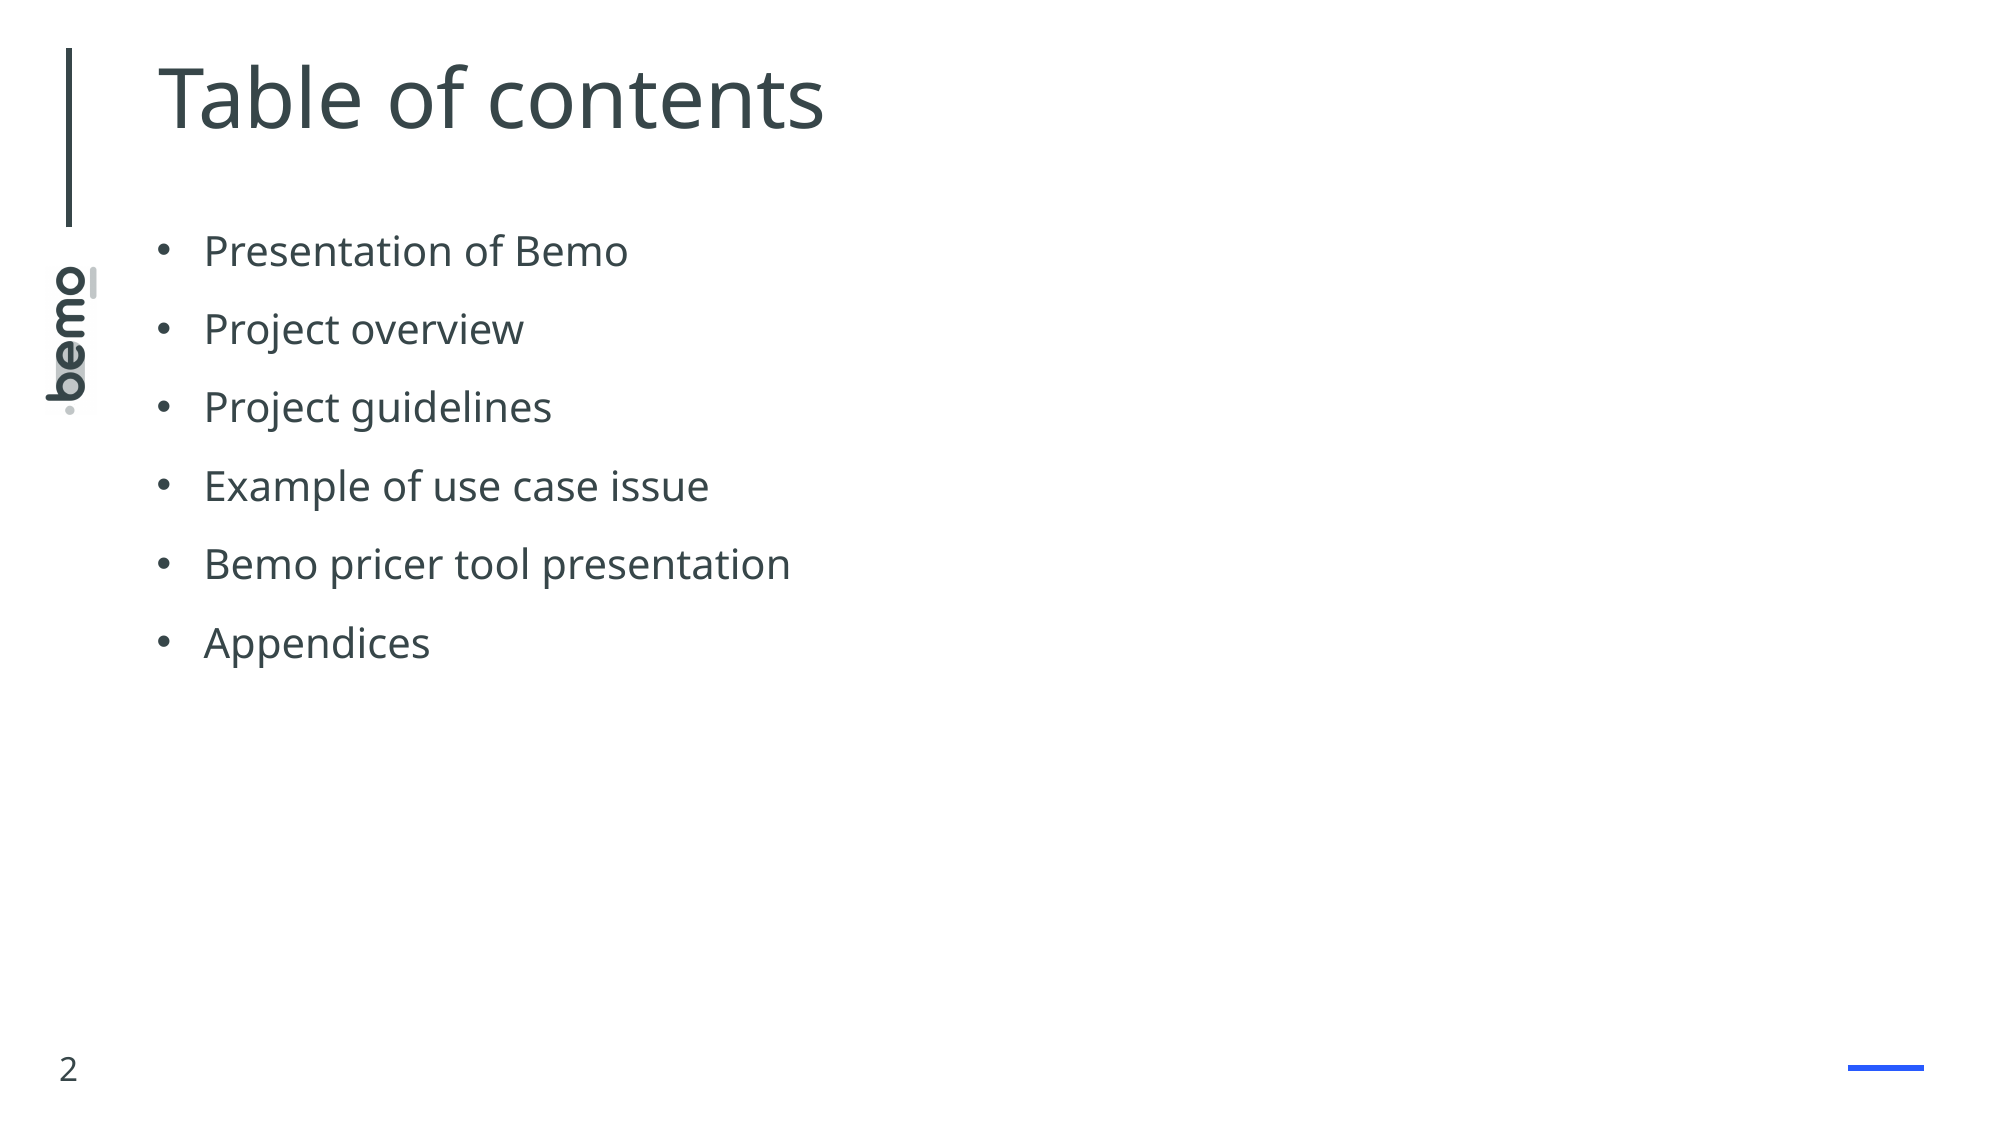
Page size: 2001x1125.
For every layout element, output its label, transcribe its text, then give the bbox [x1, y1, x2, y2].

slide_number 2 [26, 1040, 112, 1101]
list Presentation of Bemo Project overview Project guidelines Example of use case issue Bemo pricer tool presentation Appendices [141, 209, 1901, 954]
title Table of contents [143, 49, 1153, 157]
picture [46, 267, 97, 415]
